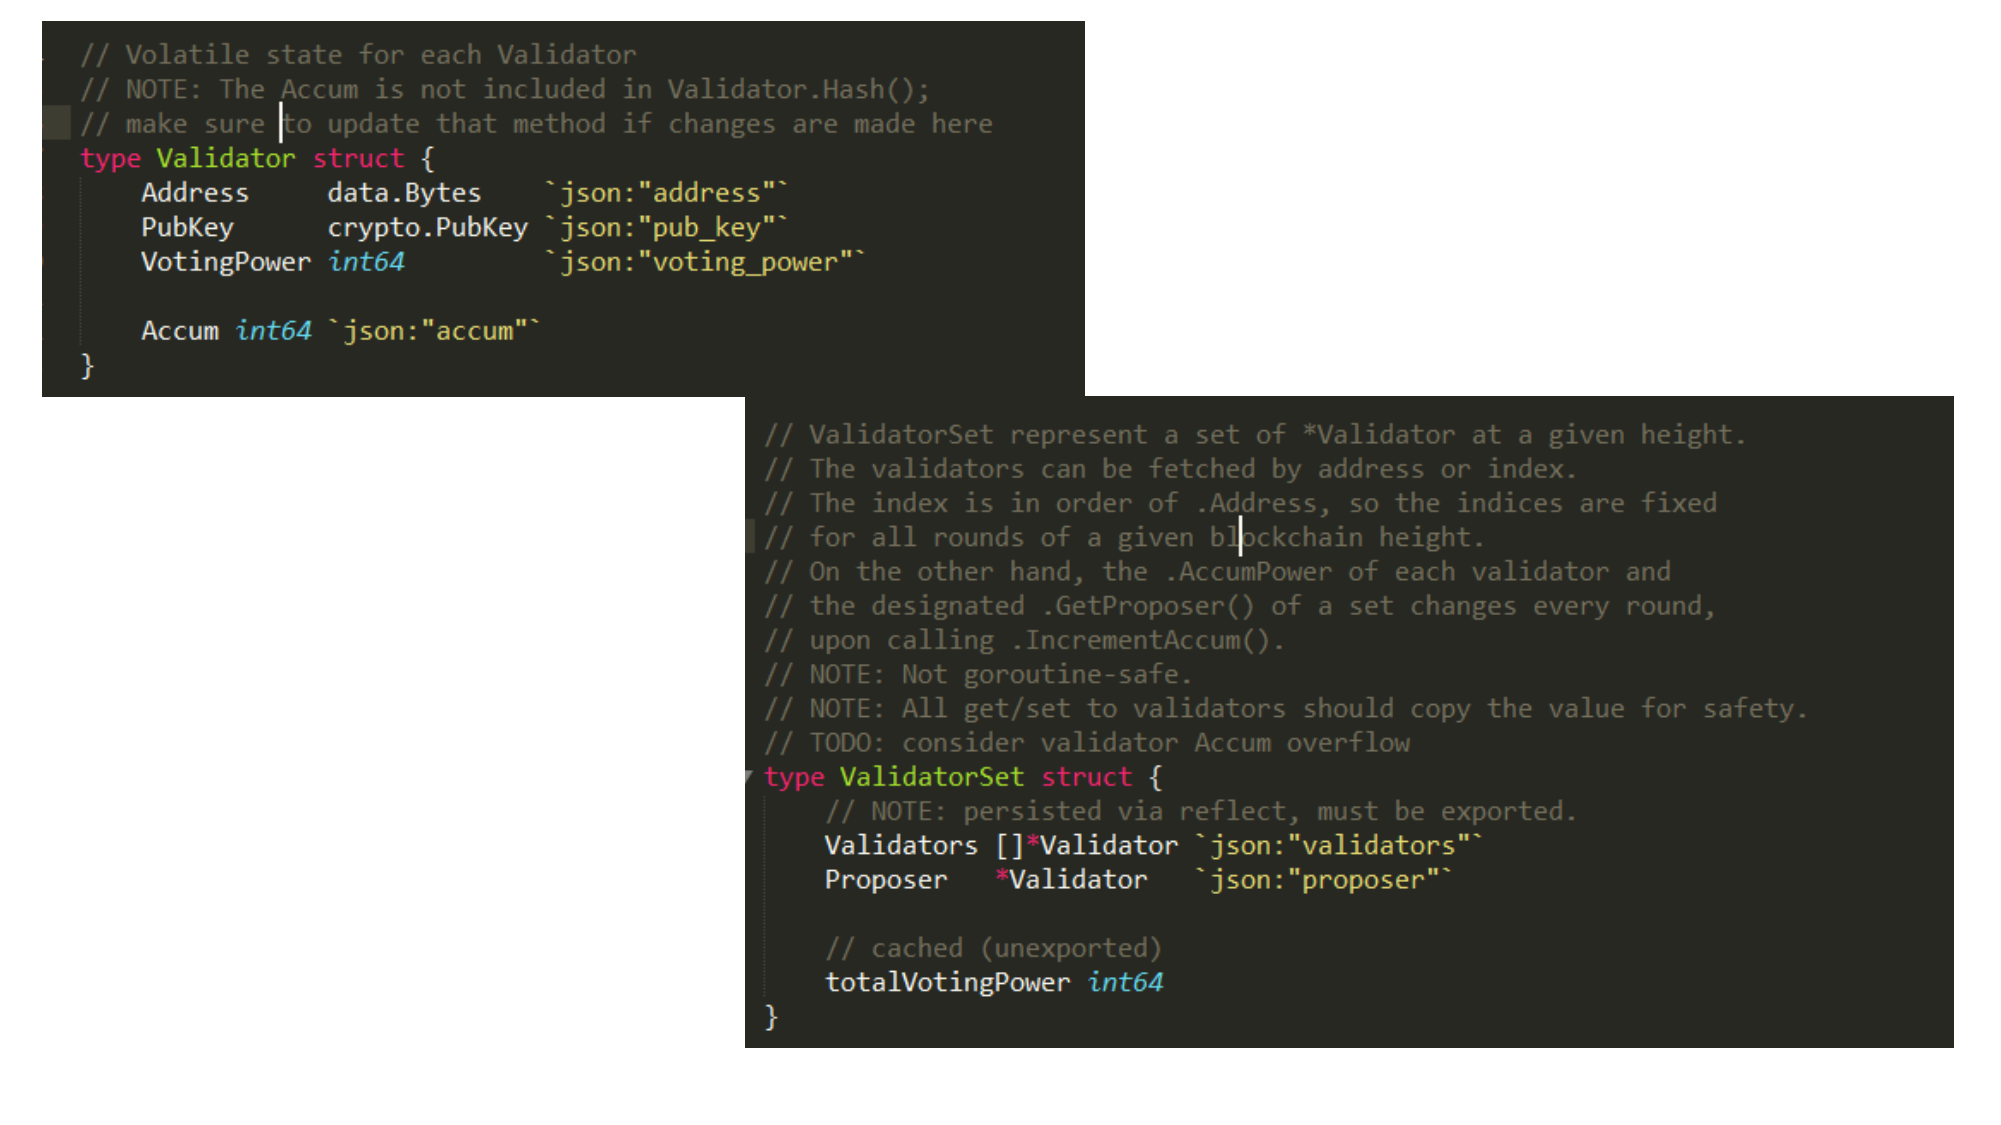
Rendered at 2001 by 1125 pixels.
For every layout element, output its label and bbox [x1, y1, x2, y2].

picture [42, 21, 1954, 1048]
